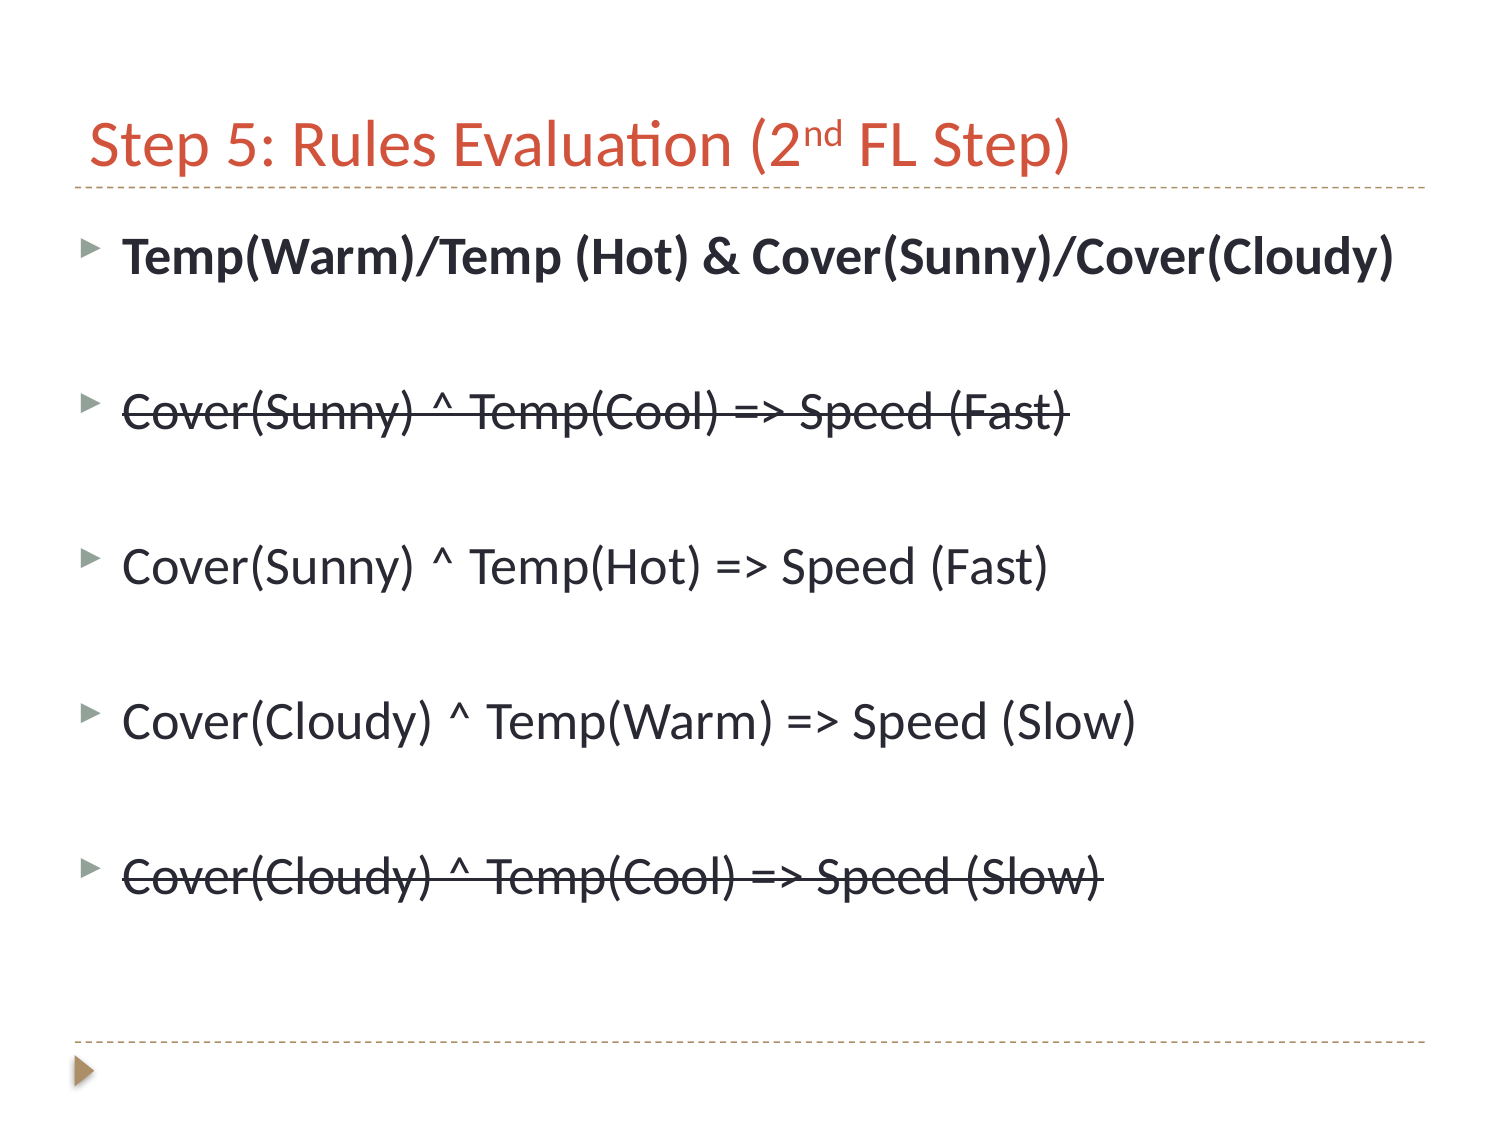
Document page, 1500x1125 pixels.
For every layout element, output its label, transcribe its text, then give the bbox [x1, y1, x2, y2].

title Step 5: Rules Evaluation (2nd FL Step) [75, 24, 1425, 188]
list Temp(Warm)/Temp (Hot) & Cover(Sunny)/Cover(Cloudy) Cover(Sunny) ˄ Temp(Cool) => Speed (Fast) Cover(Sunny) ˄ Temp(Hot) => Speed (Fast) Cover(Cloudy) ˄ Temp(Warm) => Speed (Slow) Cover(Cloudy) ˄ Temp(Cool) => Speed (Slow) [62, 212, 1413, 1023]
